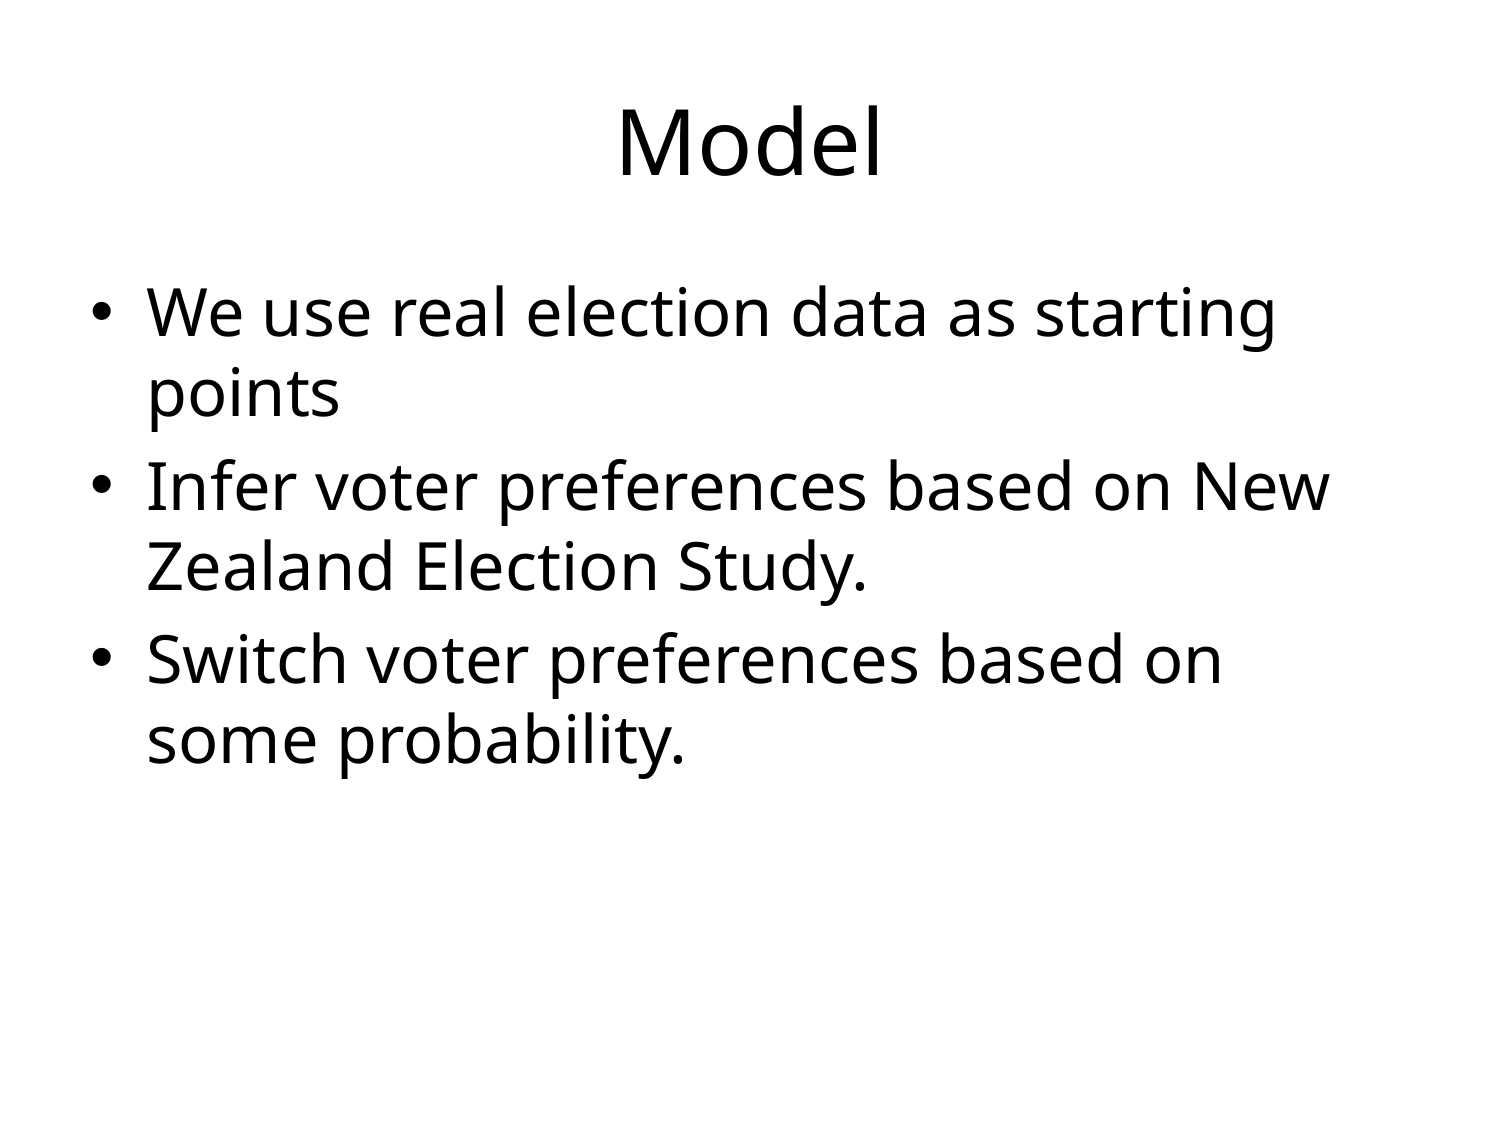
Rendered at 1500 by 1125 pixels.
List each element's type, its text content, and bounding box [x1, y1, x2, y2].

list We use real election data as starting points Infer voter preferences based on New Zealand Election Study. Switch voter preferences based on some probability. [75, 262, 1425, 1005]
title Model [75, 45, 1425, 233]
